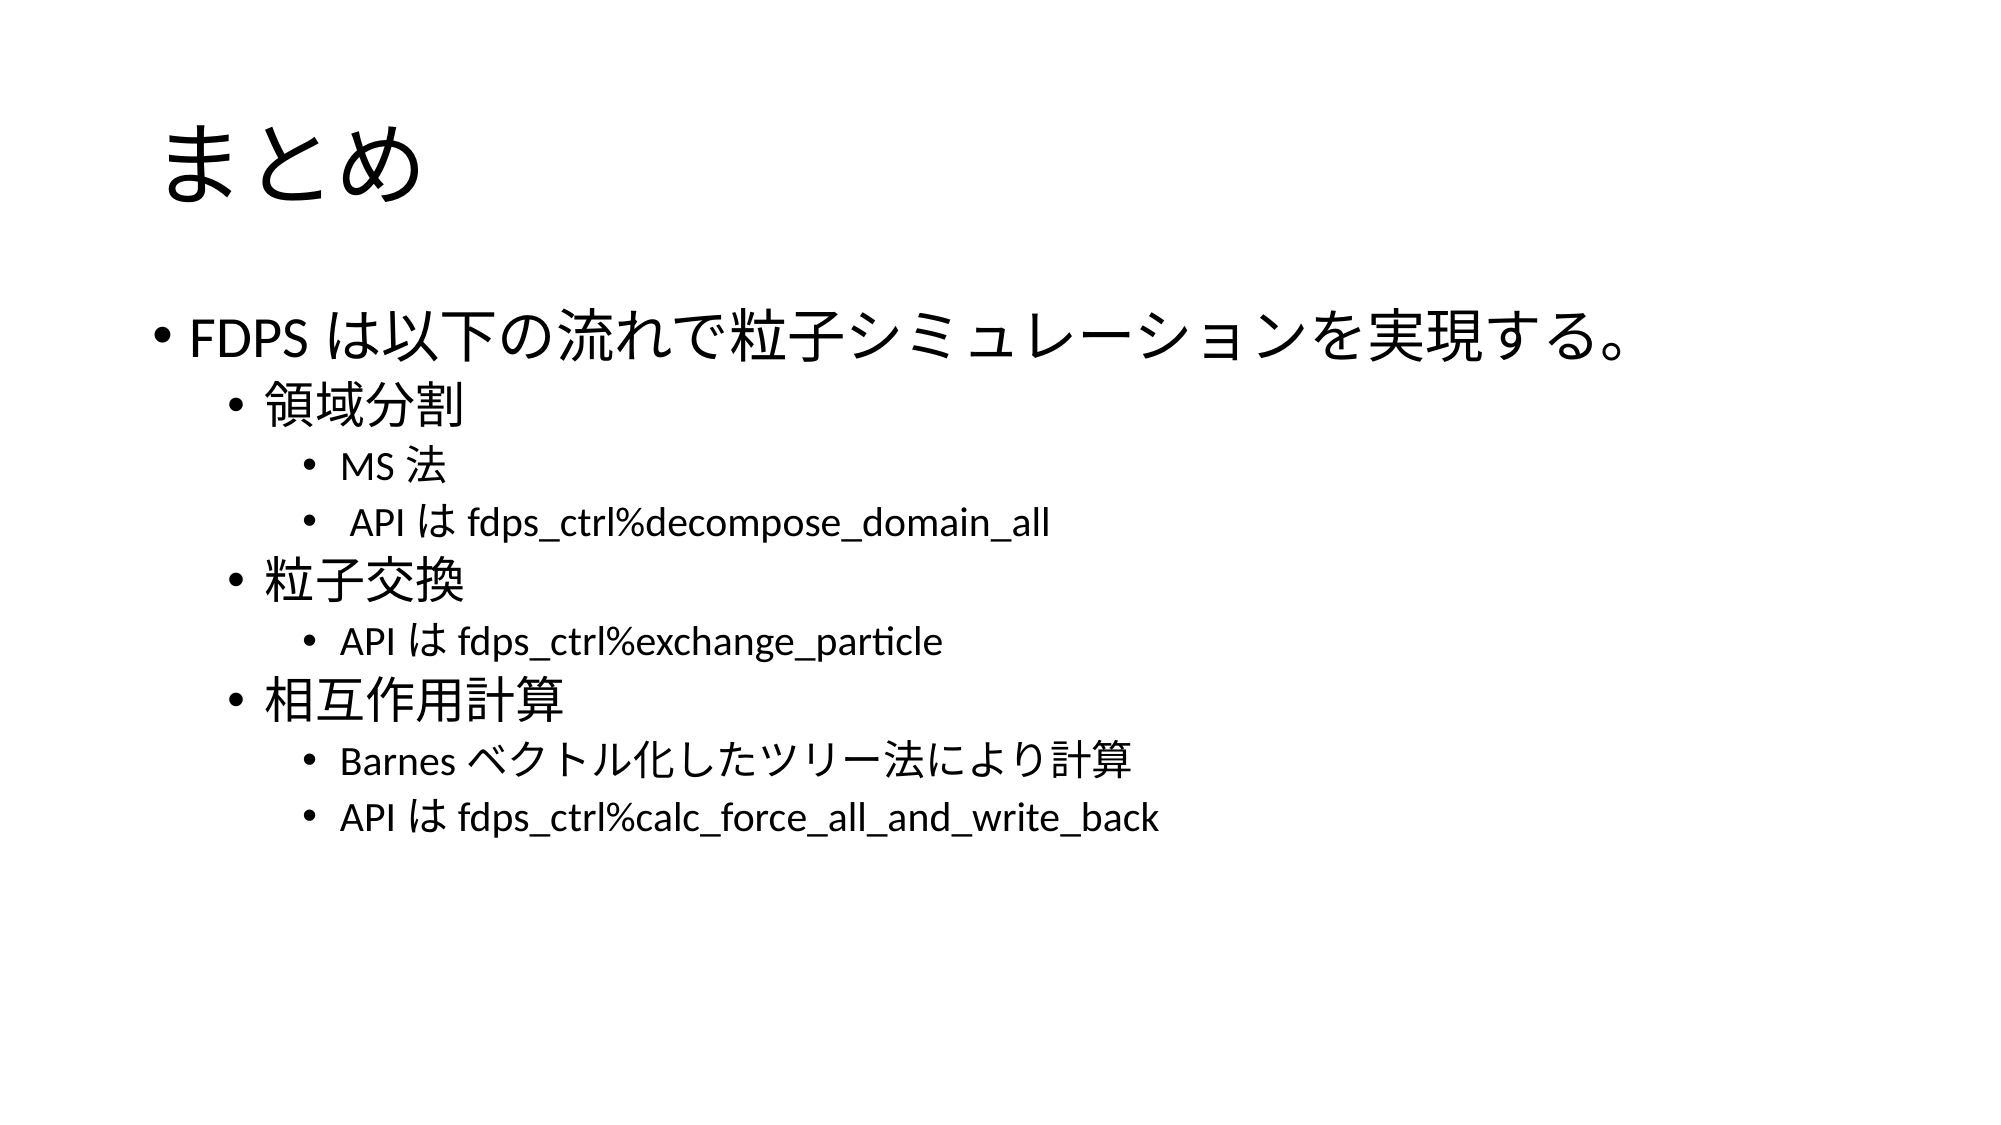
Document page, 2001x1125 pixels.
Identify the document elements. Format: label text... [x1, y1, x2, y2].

list FDPSは以下の流れで粒子シミュレーションを実現する。 領域分割 MS法 APIはfdps_ctrl%decompose_domain_all 粒子交換 APIはfdps_ctrl%exchange_particle 相互作用計算 Barnesベクトル化したツリー法により計算 APIはfdps_ctrl%calc_force_all_and_write_back [137, 299, 1863, 1014]
title まとめ [137, 59, 1863, 278]
